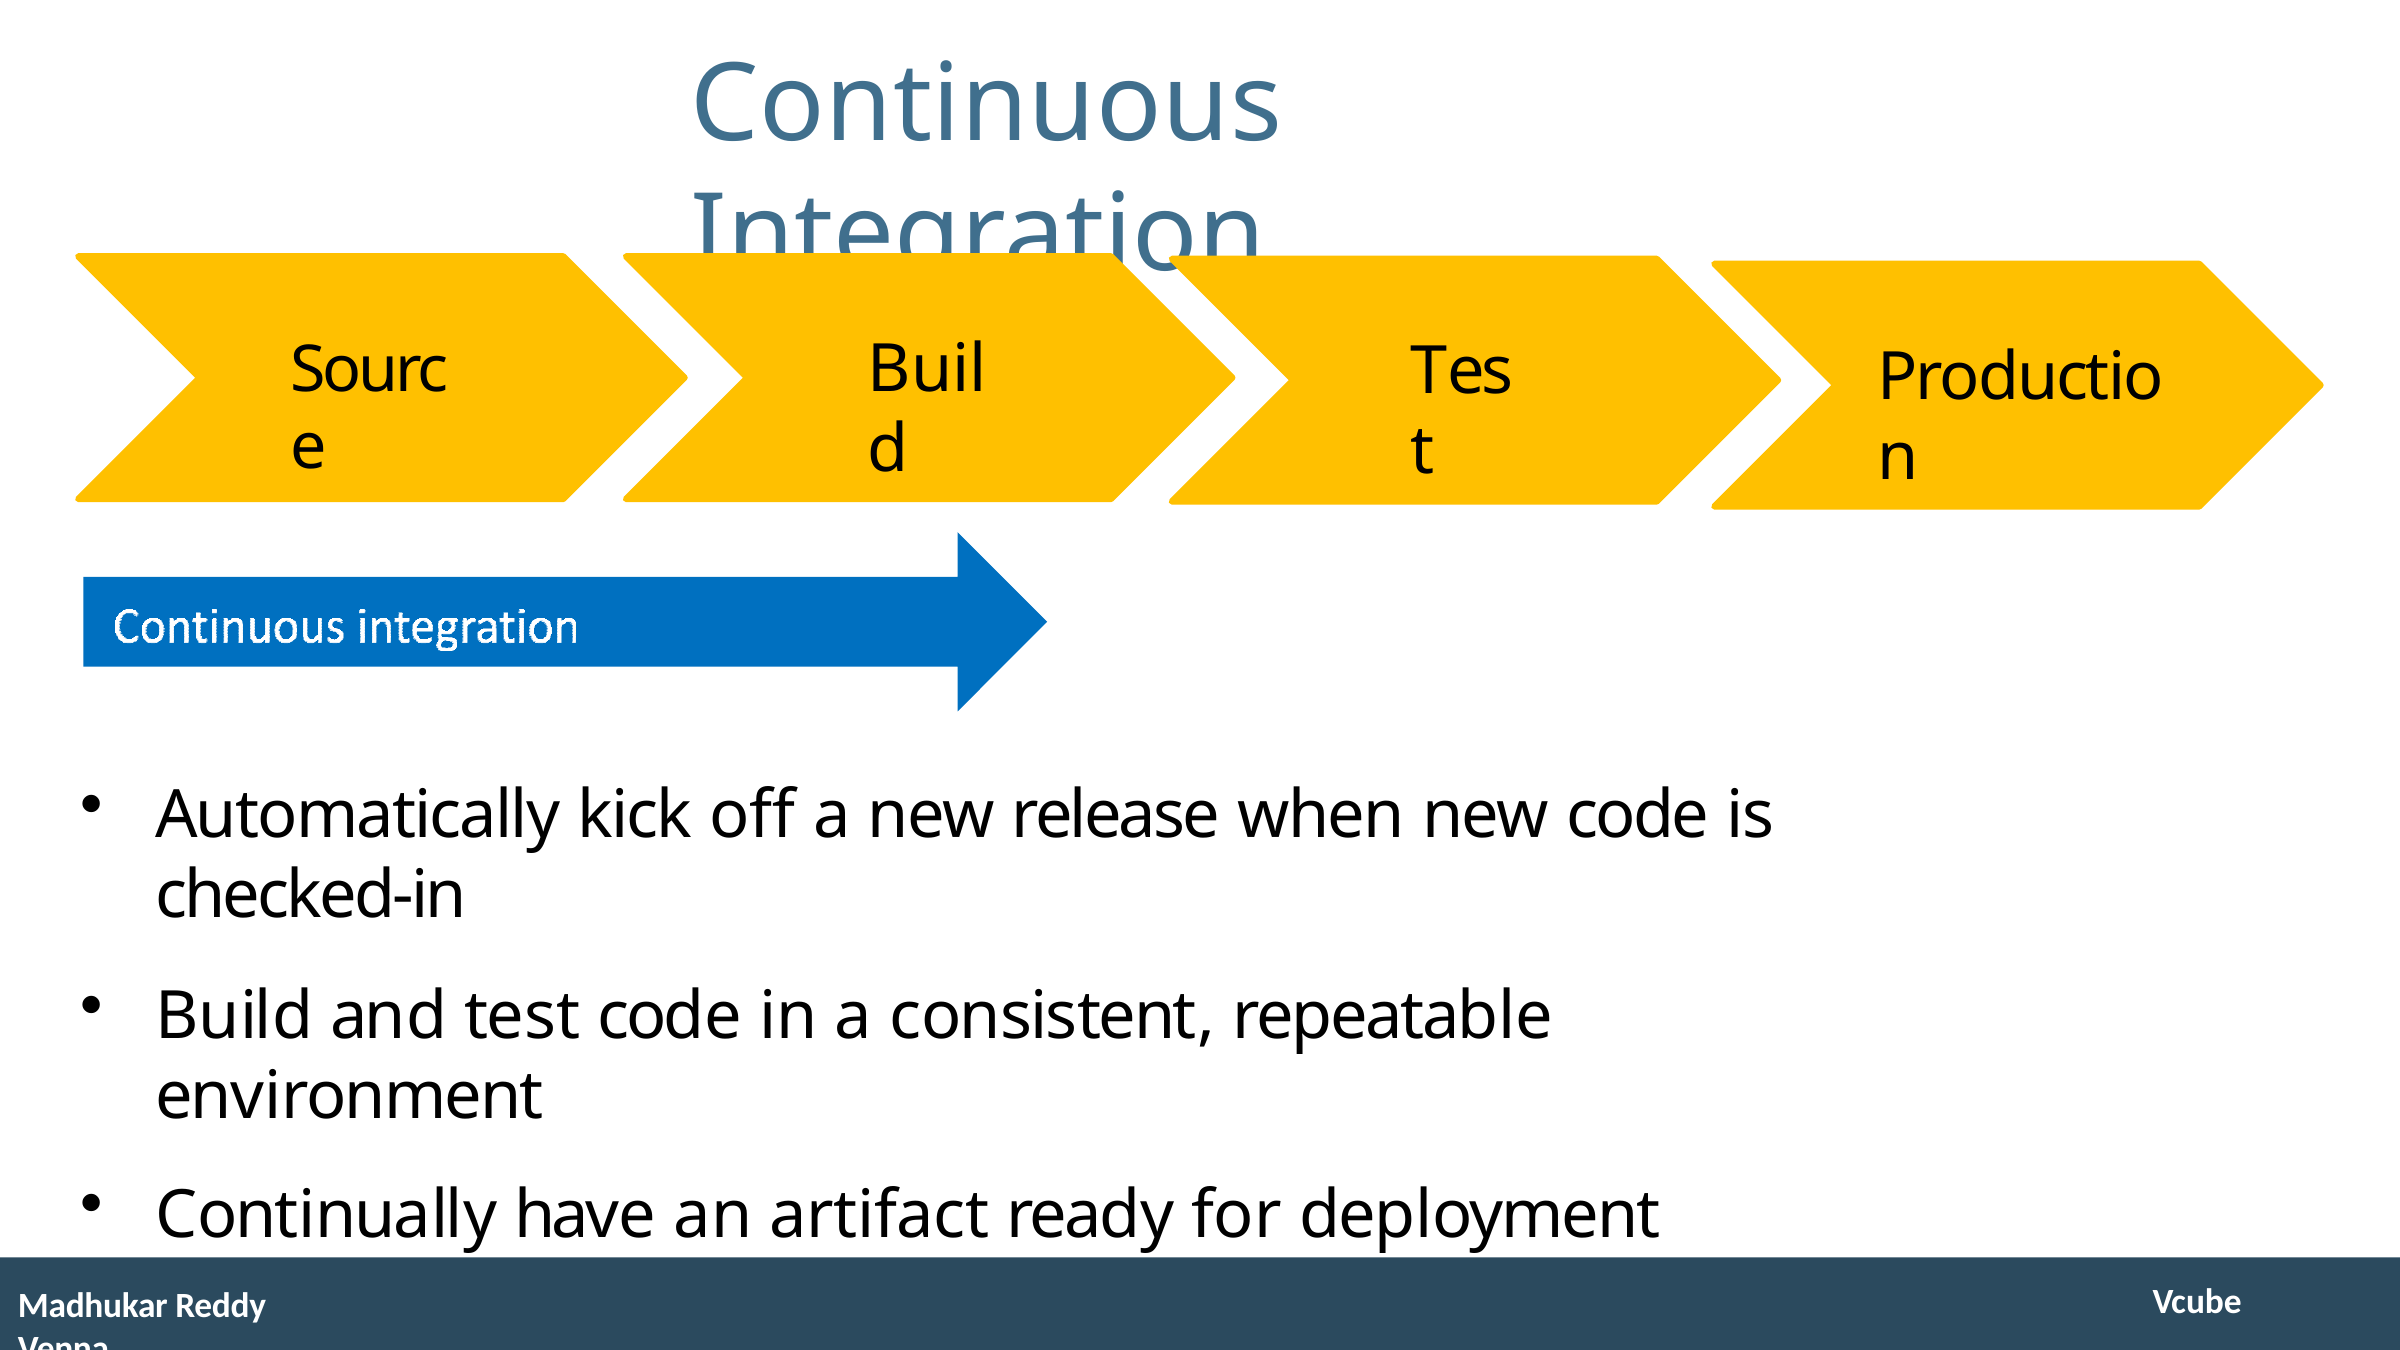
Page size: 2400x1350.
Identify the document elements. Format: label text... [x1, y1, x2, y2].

slide_number Vcube [2150, 1277, 2351, 1350]
title Continuous Integration [688, 30, 1712, 252]
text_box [622, 252, 1236, 503]
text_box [1238, 252, 2325, 510]
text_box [1168, 255, 1782, 506]
text_box Automatically kick off a new release when new code is checked-in Build and test code in a consistent, repeatable environment Continually have an artifact ready for deployment [78, 728, 1940, 1251]
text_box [74, 252, 622, 510]
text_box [83, 531, 1048, 712]
footer Madhukar Reddy Venna [15, 1282, 311, 1350]
